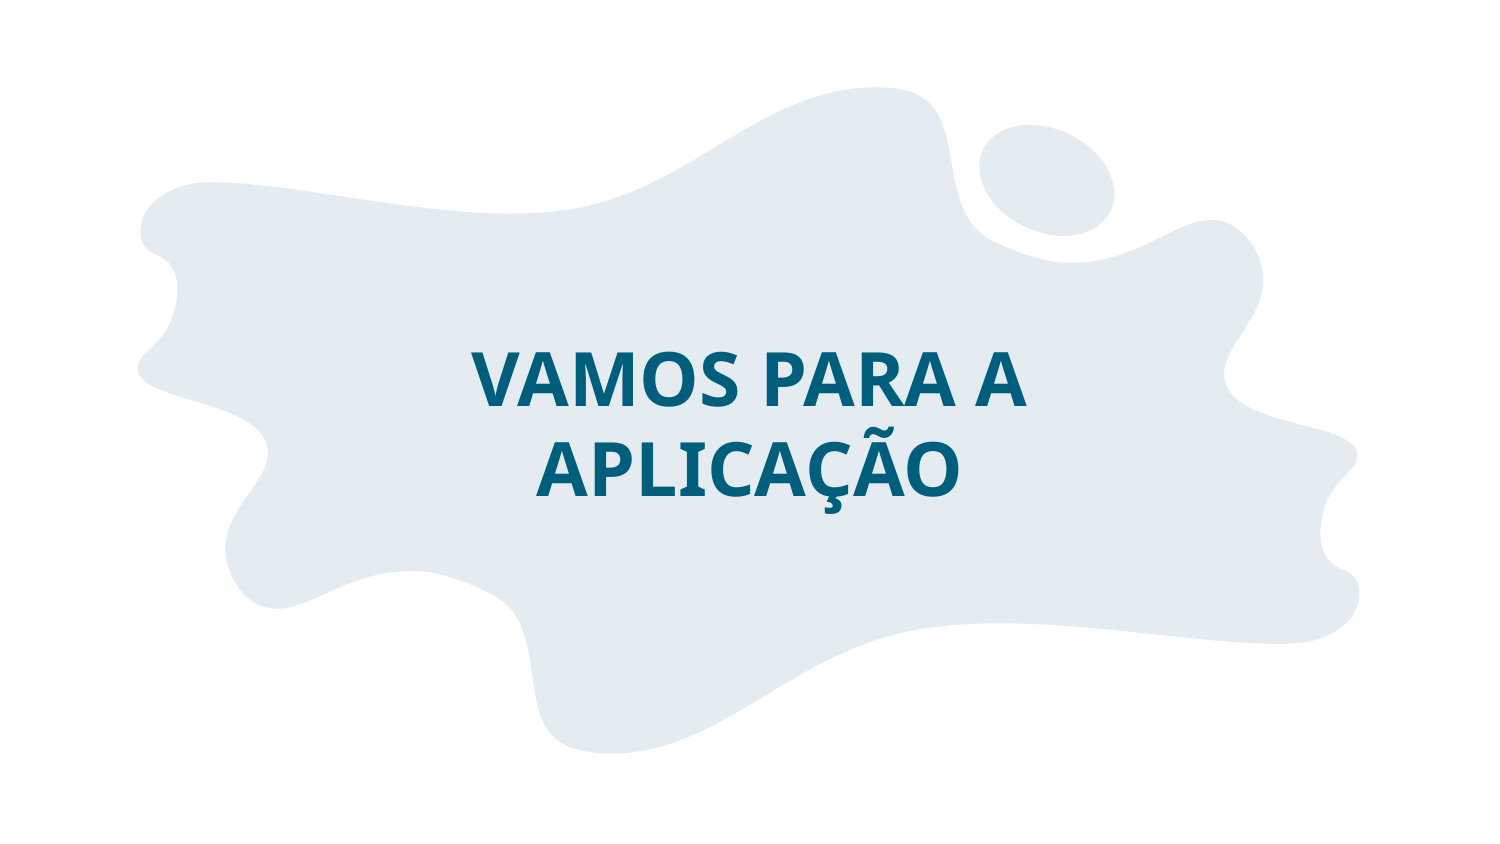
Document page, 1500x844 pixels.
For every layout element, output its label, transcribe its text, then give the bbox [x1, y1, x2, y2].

title VAMOS PARA A APLICAÇÃO [310, 382, 1190, 462]
